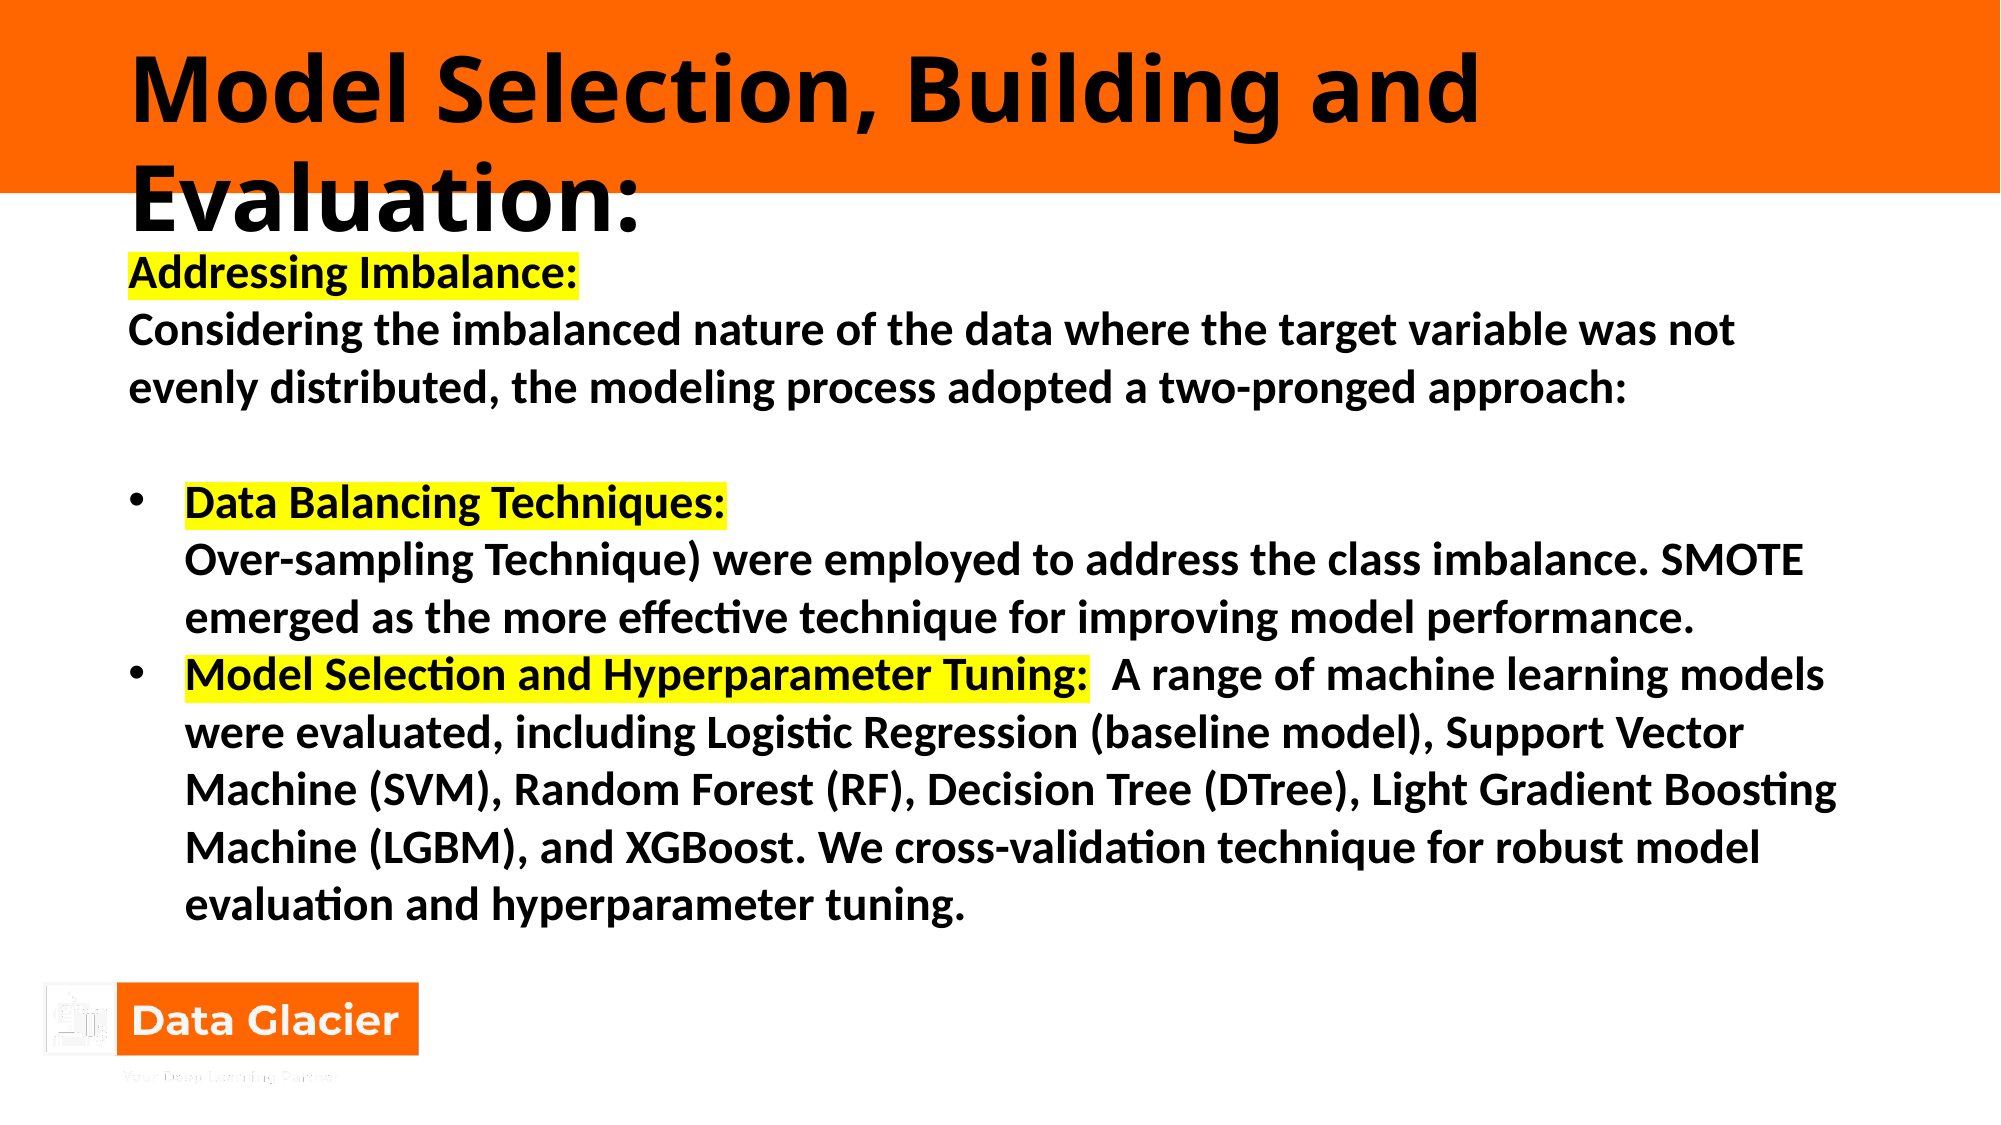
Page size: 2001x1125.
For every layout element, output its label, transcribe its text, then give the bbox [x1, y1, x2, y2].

text_box Model Selection, Building and Evaluation: [113, 22, 1837, 233]
picture [39, 842, 422, 1125]
text_box Addressing Imbalance: Considering the imbalanced nature of the data where the target variable was not evenly distributed, the modeling process adopted a two-pronged approach: Data Balancing Techniques: Both under-sampling and SMOTE (Synthetic Minority Over-sampling Technique) were employed to address the class imbalance. SMOTE emerged as the more effective technique for improving model performance. Model Selection and Hyperparameter Tuning: A range of machine learning models were evaluated, including Logistic Regression (baseline model), Support Vector Machine (SVM), Random Forest (RF), Decision Tree (DTree), Light Gradient Boosting Machine (LGBM), and XGBoost. We cross-validation technique for robust model evaluation and hyperparameter tuning. [113, 233, 1857, 938]
text_box [0, 0, 2000, 194]
